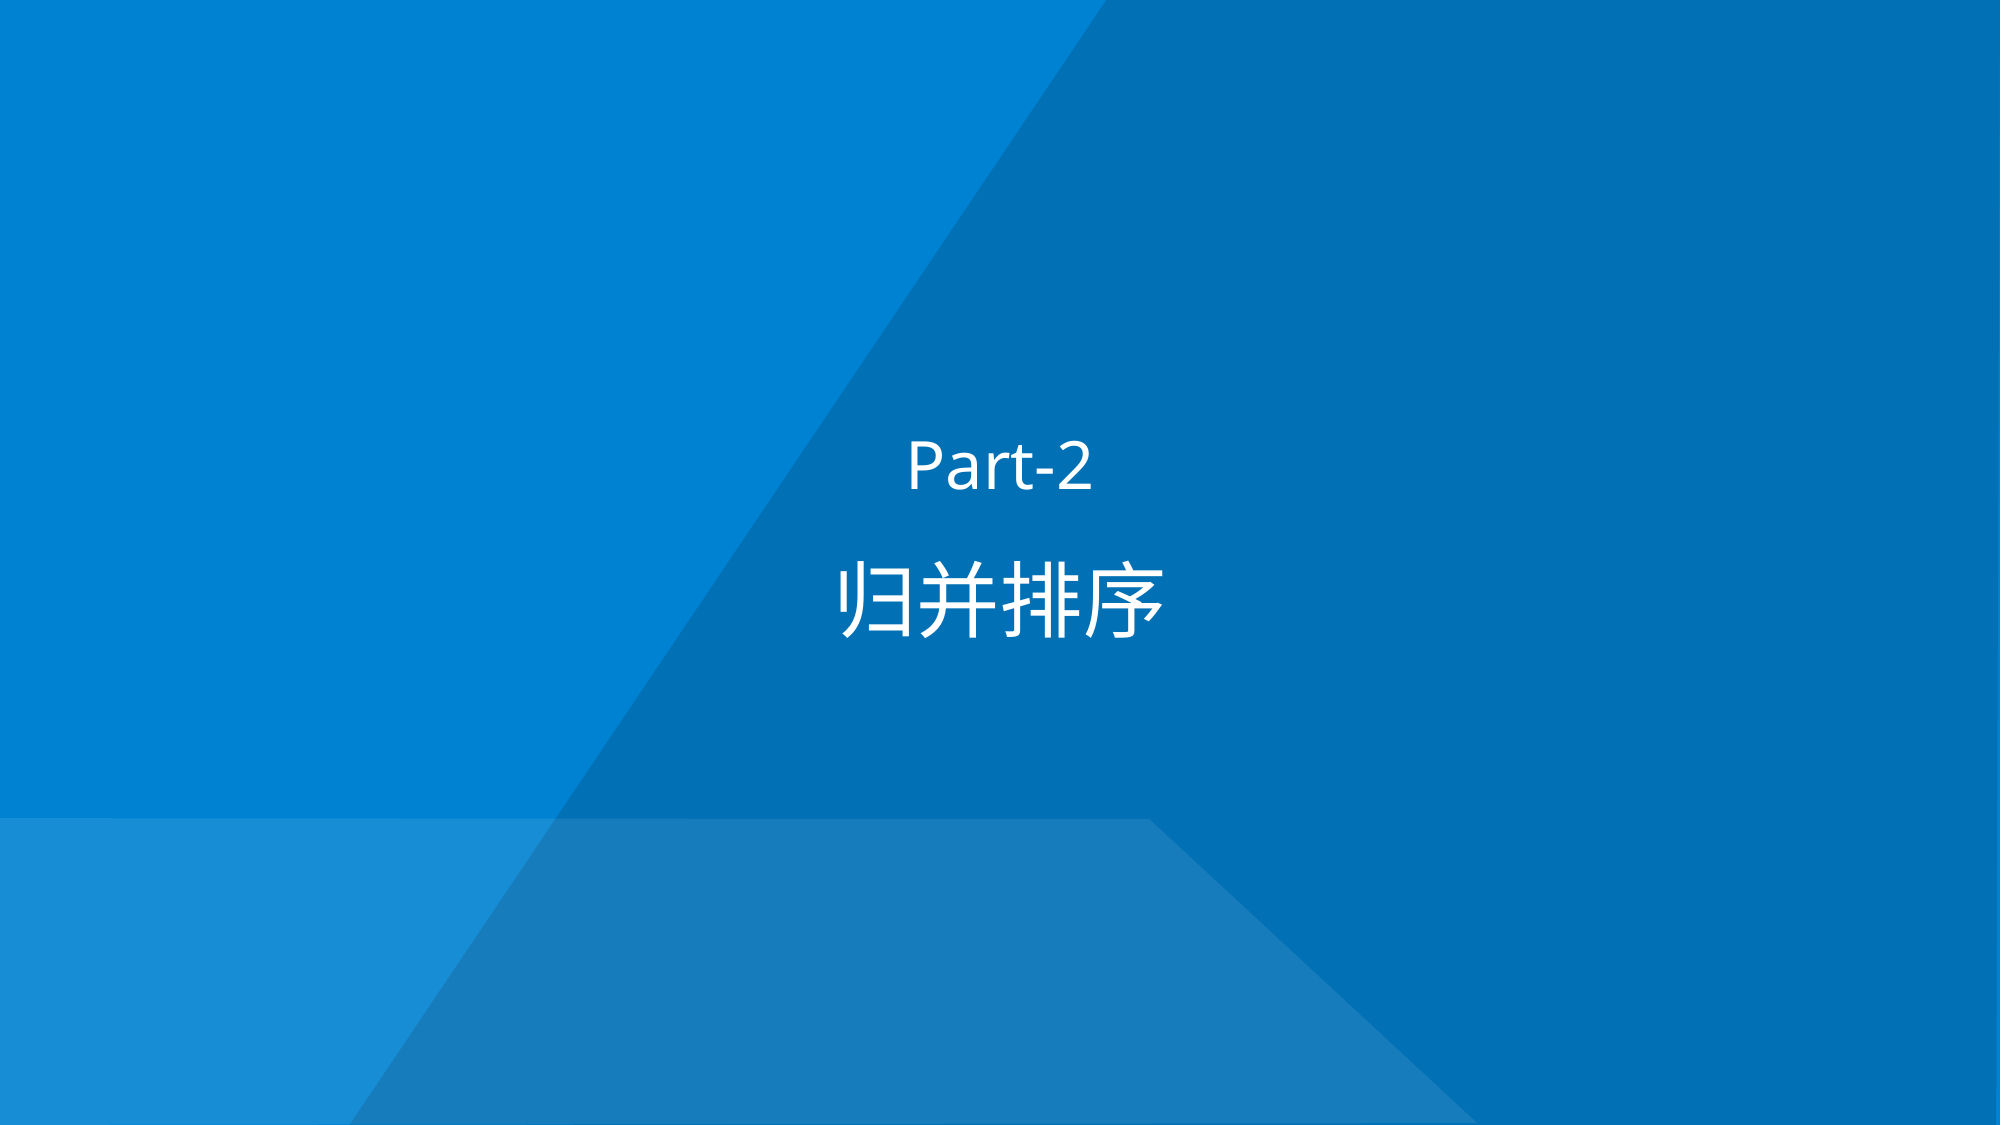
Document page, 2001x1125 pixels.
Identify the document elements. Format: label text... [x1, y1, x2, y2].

list 归并排序 [40, 552, 1960, 657]
list Part-2 [40, 424, 1960, 519]
